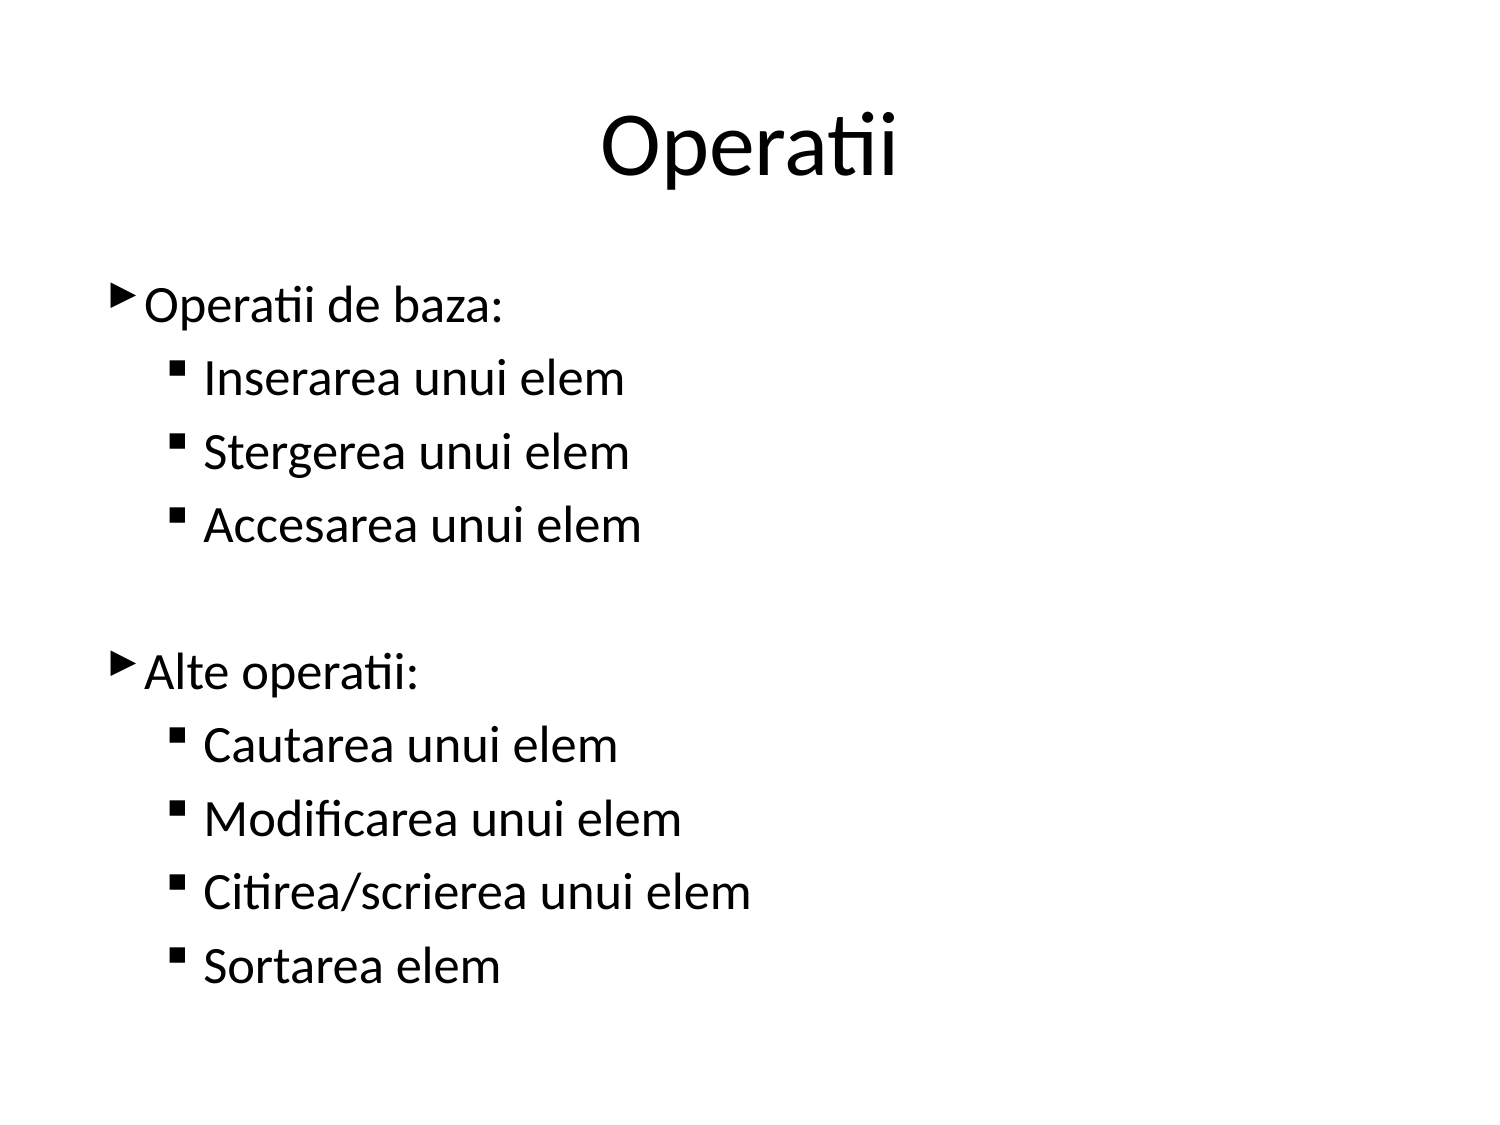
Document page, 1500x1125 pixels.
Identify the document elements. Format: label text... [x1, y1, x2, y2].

list Operatii de baza: Inserarea unui elem Stergerea unui elem Accesarea unui elem Alte operatii: Cautarea unui elem Modificarea unui elem Citirea/scrierea unui elem Sortarea elem [75, 262, 1425, 1005]
title Operatii [75, 45, 1425, 233]
